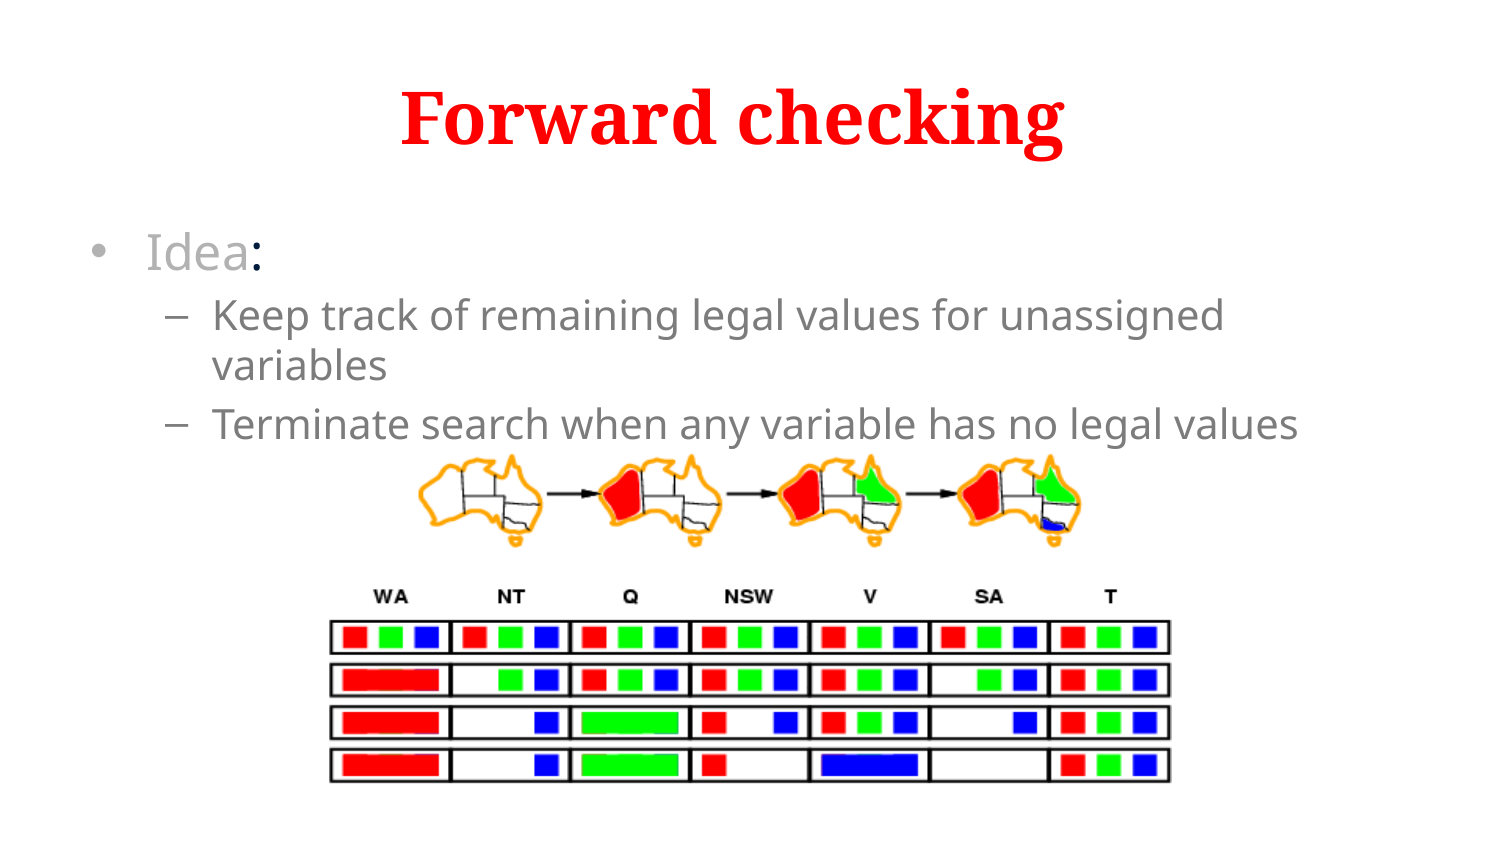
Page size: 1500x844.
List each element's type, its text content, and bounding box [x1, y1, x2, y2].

list Idea: Keep track of remaining legal values for unassigned variables Terminate search when any variable has no legal values [75, 213, 1425, 657]
title Forward checking [41, 64, 1425, 180]
picture [328, 452, 1172, 787]
